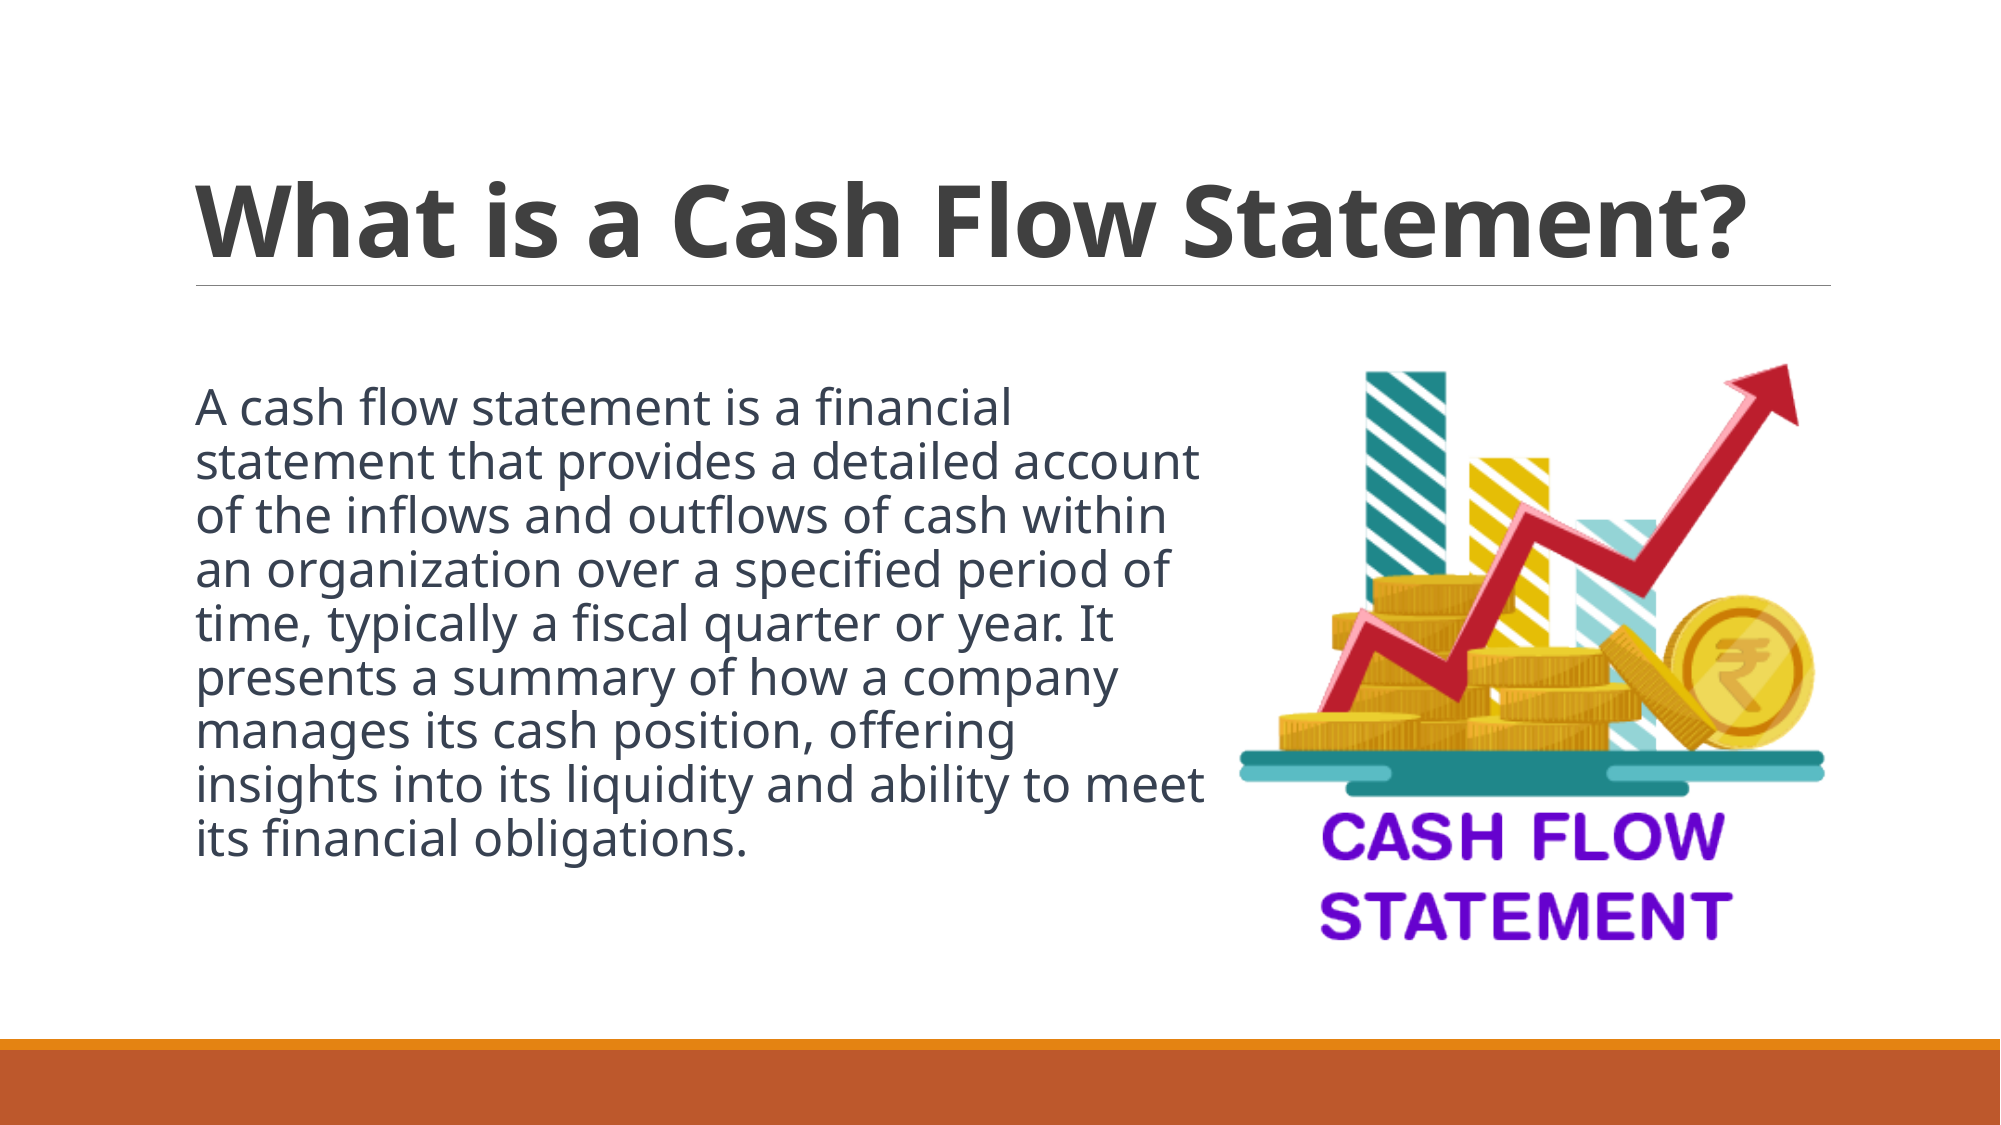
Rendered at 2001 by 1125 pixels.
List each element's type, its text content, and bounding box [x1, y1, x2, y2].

title What is a Cash Flow Statement? [180, 47, 1830, 285]
picture [1207, 311, 1858, 964]
list A cash flow statement is a financial statement that provides a detailed account of the inflows and outflows of cash within an organization over a specified period of time, typically a fiscal quarter or year. It presents a summary of how a company manages its cash position, offering insights into its liquidity and ability to meet its financial obligations. [180, 374, 1205, 957]
